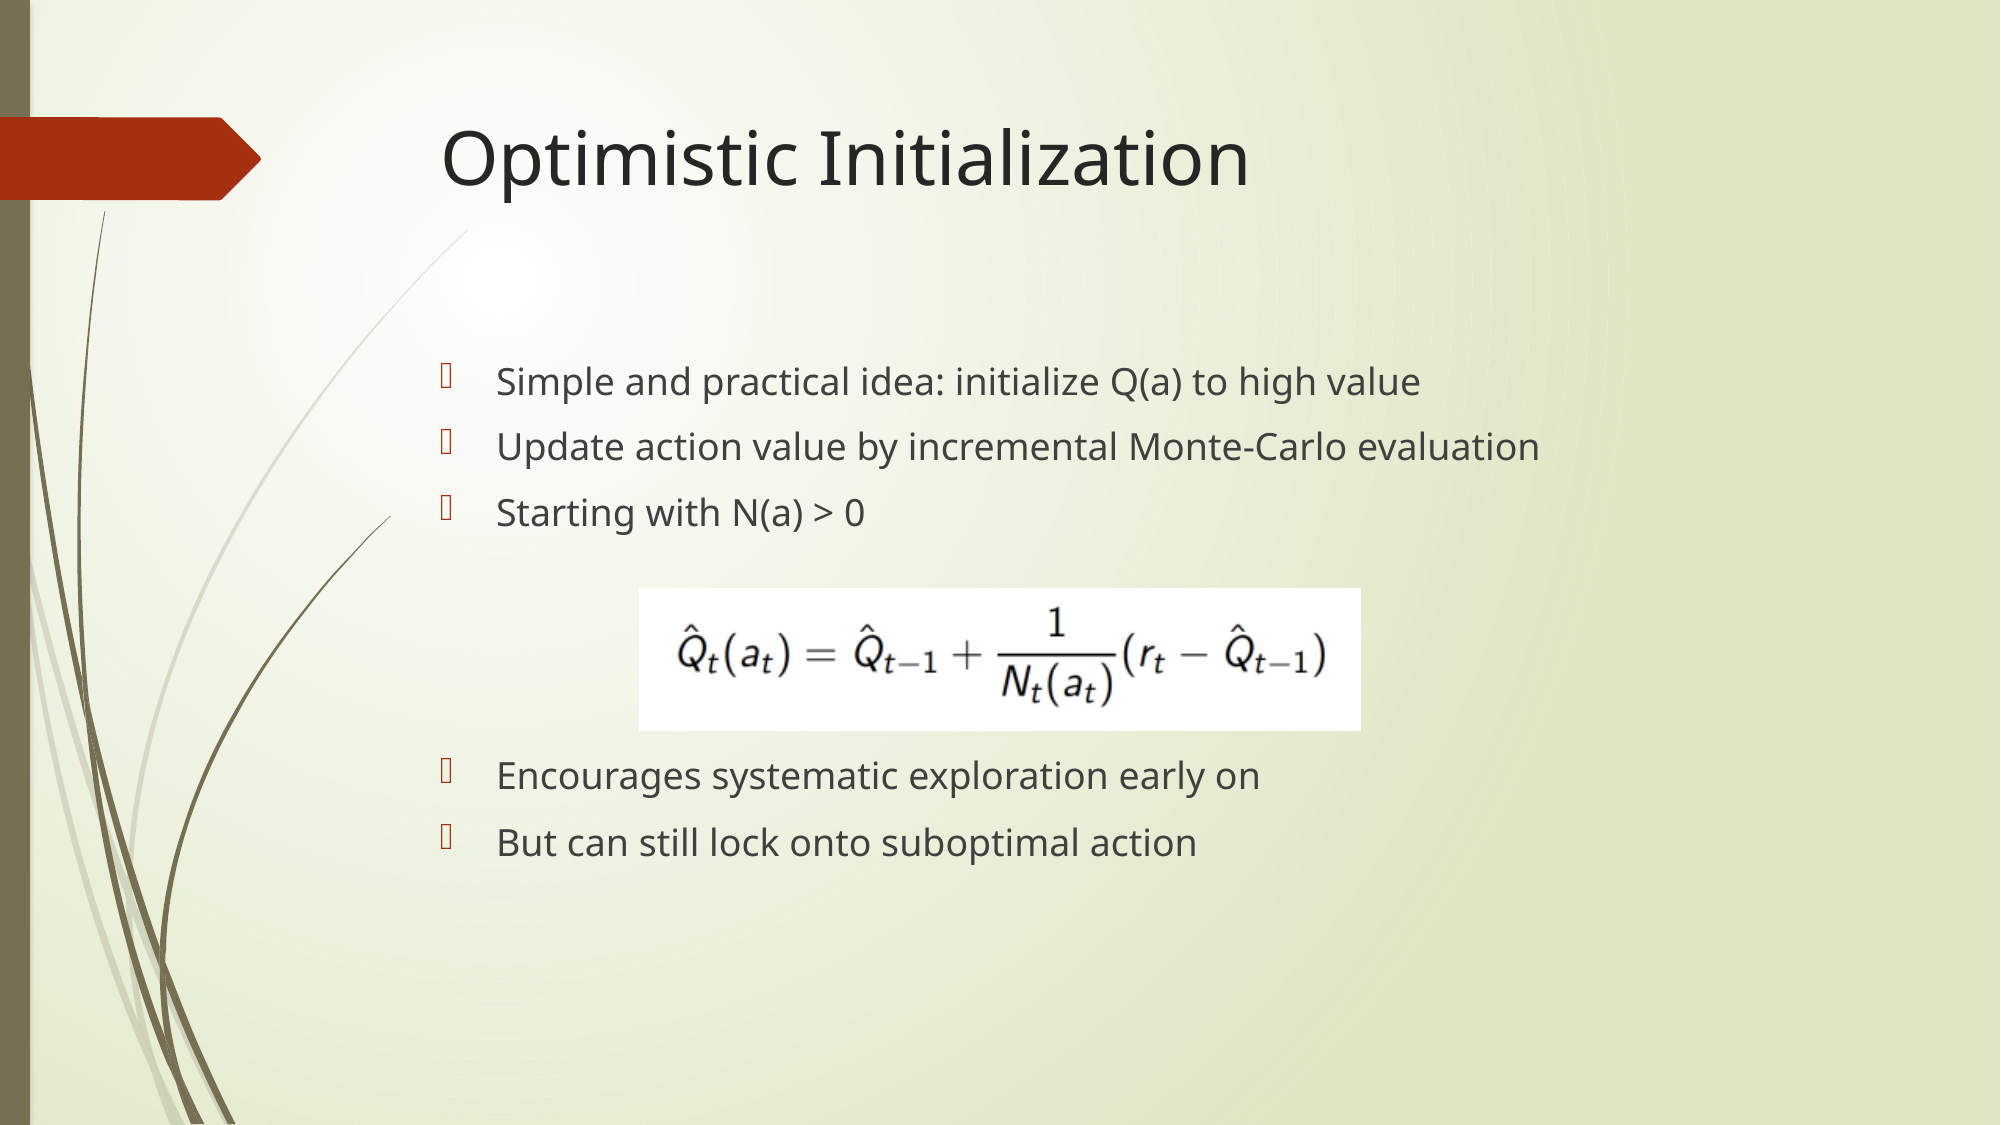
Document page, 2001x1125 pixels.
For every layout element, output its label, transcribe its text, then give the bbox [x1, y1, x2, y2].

title Optimistic Initialization [425, 102, 1888, 313]
list Simple and practical idea: initialize Q(a) to high value Update action value by incremental Monte-Carlo evaluation Starting with N(a) > 0 Encourages systematic exploration early on But can still lock onto suboptimal action [424, 350, 1888, 970]
picture [639, 588, 1361, 732]
